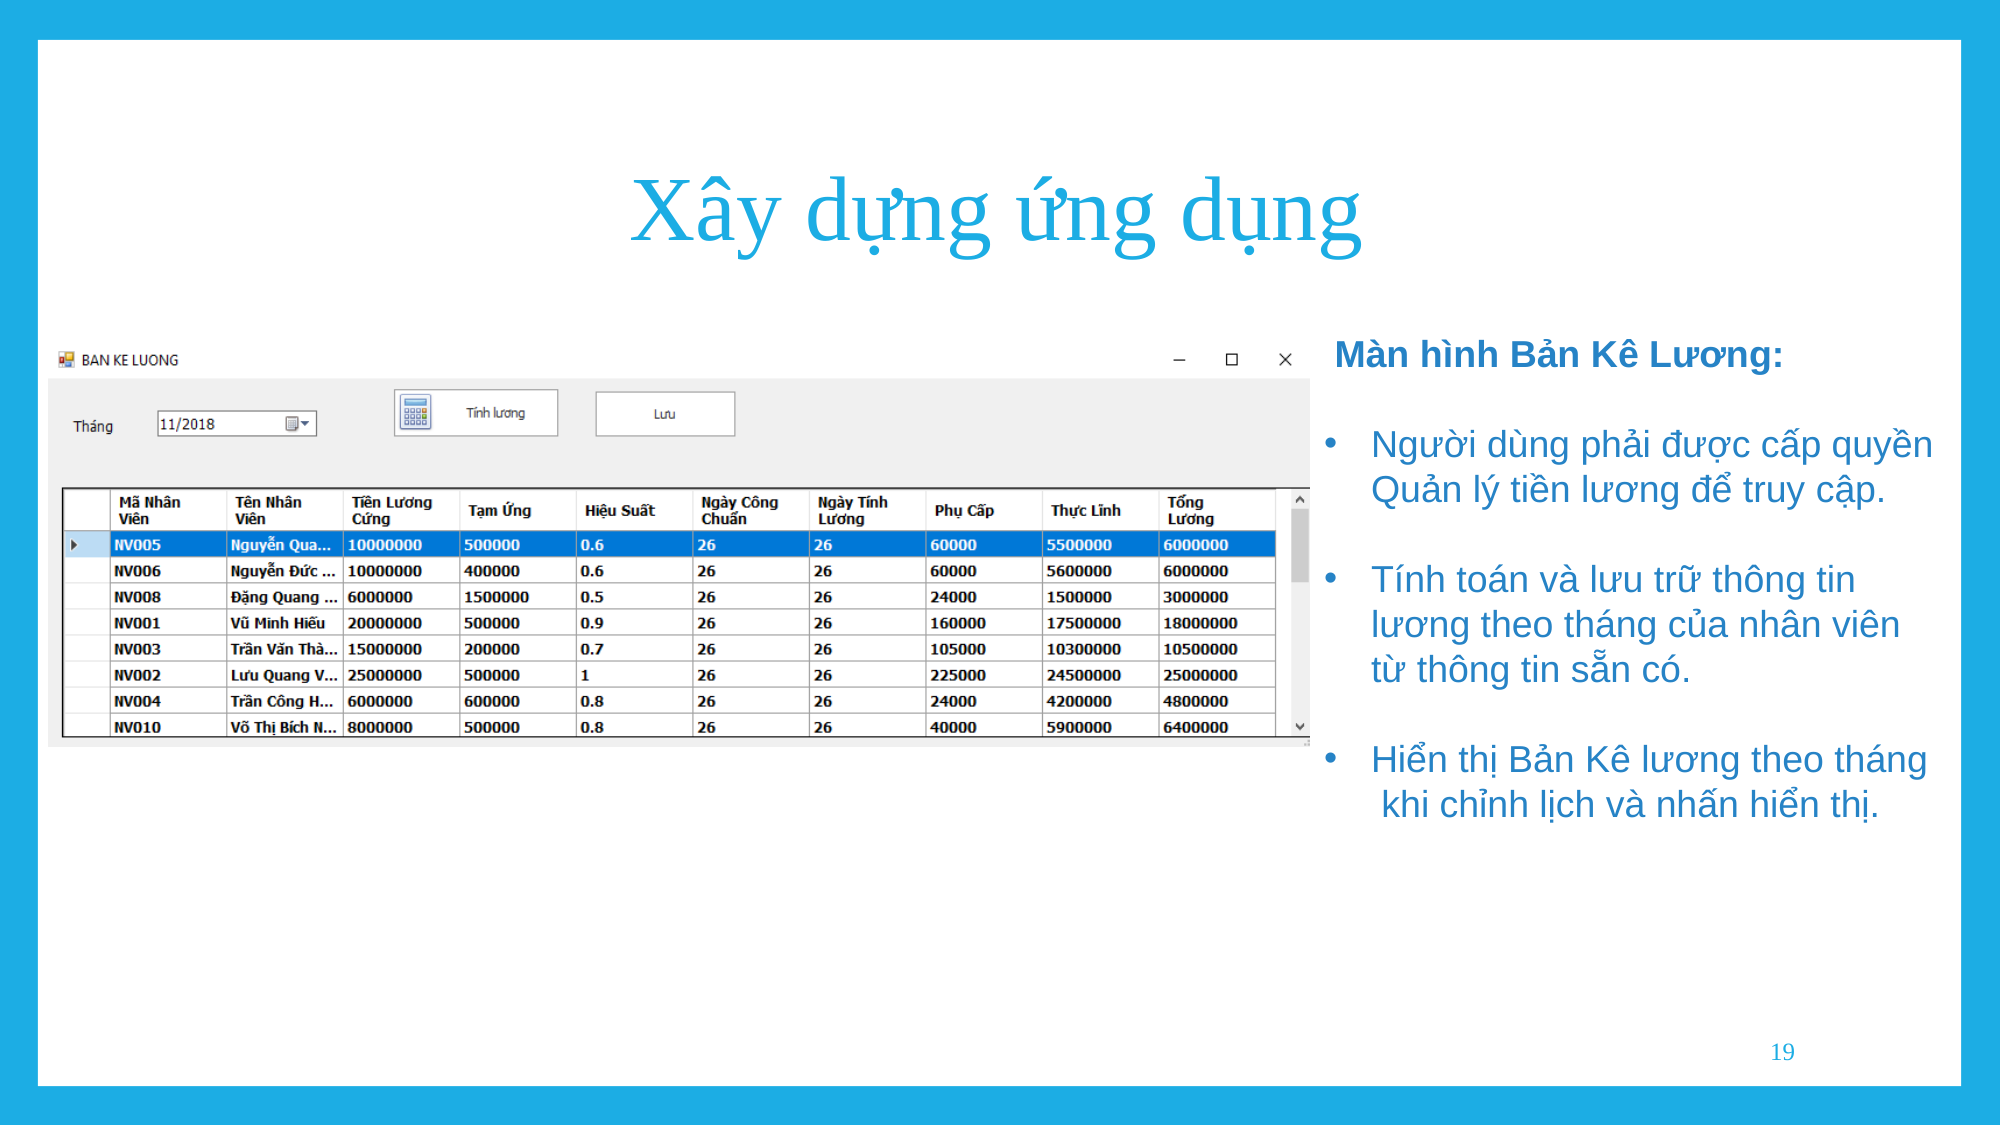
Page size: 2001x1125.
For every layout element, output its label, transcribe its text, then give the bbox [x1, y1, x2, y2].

title Xây dựng ứng dụng [187, 99, 1808, 323]
picture [48, 343, 1310, 747]
slide_number 19 [1530, 1020, 1811, 1081]
text_box Màn hình Bản Kê Lương: Người dùng phải được cấp quyền Quản lý tiền lương để truy cập. Tính toán và lưu trữ thông tin lương theo tháng của nhân viên từ thông tin sẵn có. Hiển thị Bản Kê lương theo tháng khi chỉnh lịch và nhấn hiển thị. [1309, 322, 1952, 833]
